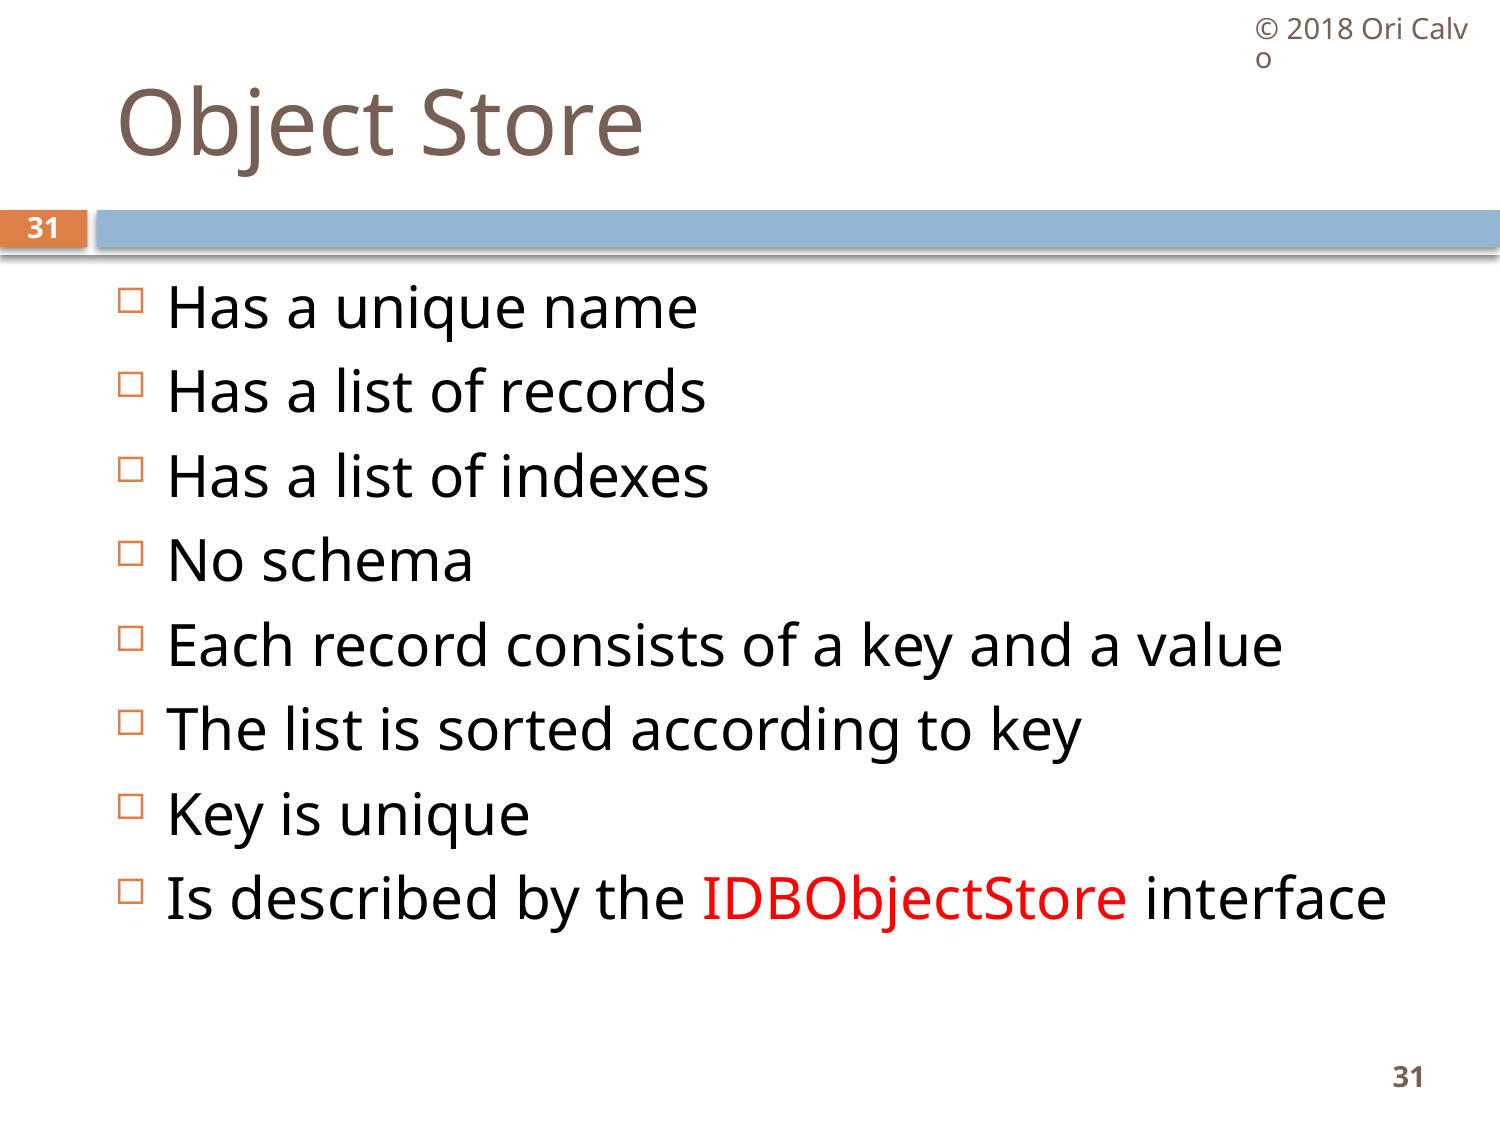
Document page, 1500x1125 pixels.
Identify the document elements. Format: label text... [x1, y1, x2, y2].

title Object Store [100, 37, 1438, 200]
footer © 2018 Ori Calvo [1240, 0, 1500, 60]
slide_number 31 [0, 208, 88, 249]
list Has a unique name Has a list of records Has a list of indexes No schema Each record consists of a key and a value The list is sorted according to key Key is unique Is described by the IDBObjectStore interface [100, 262, 1438, 1000]
